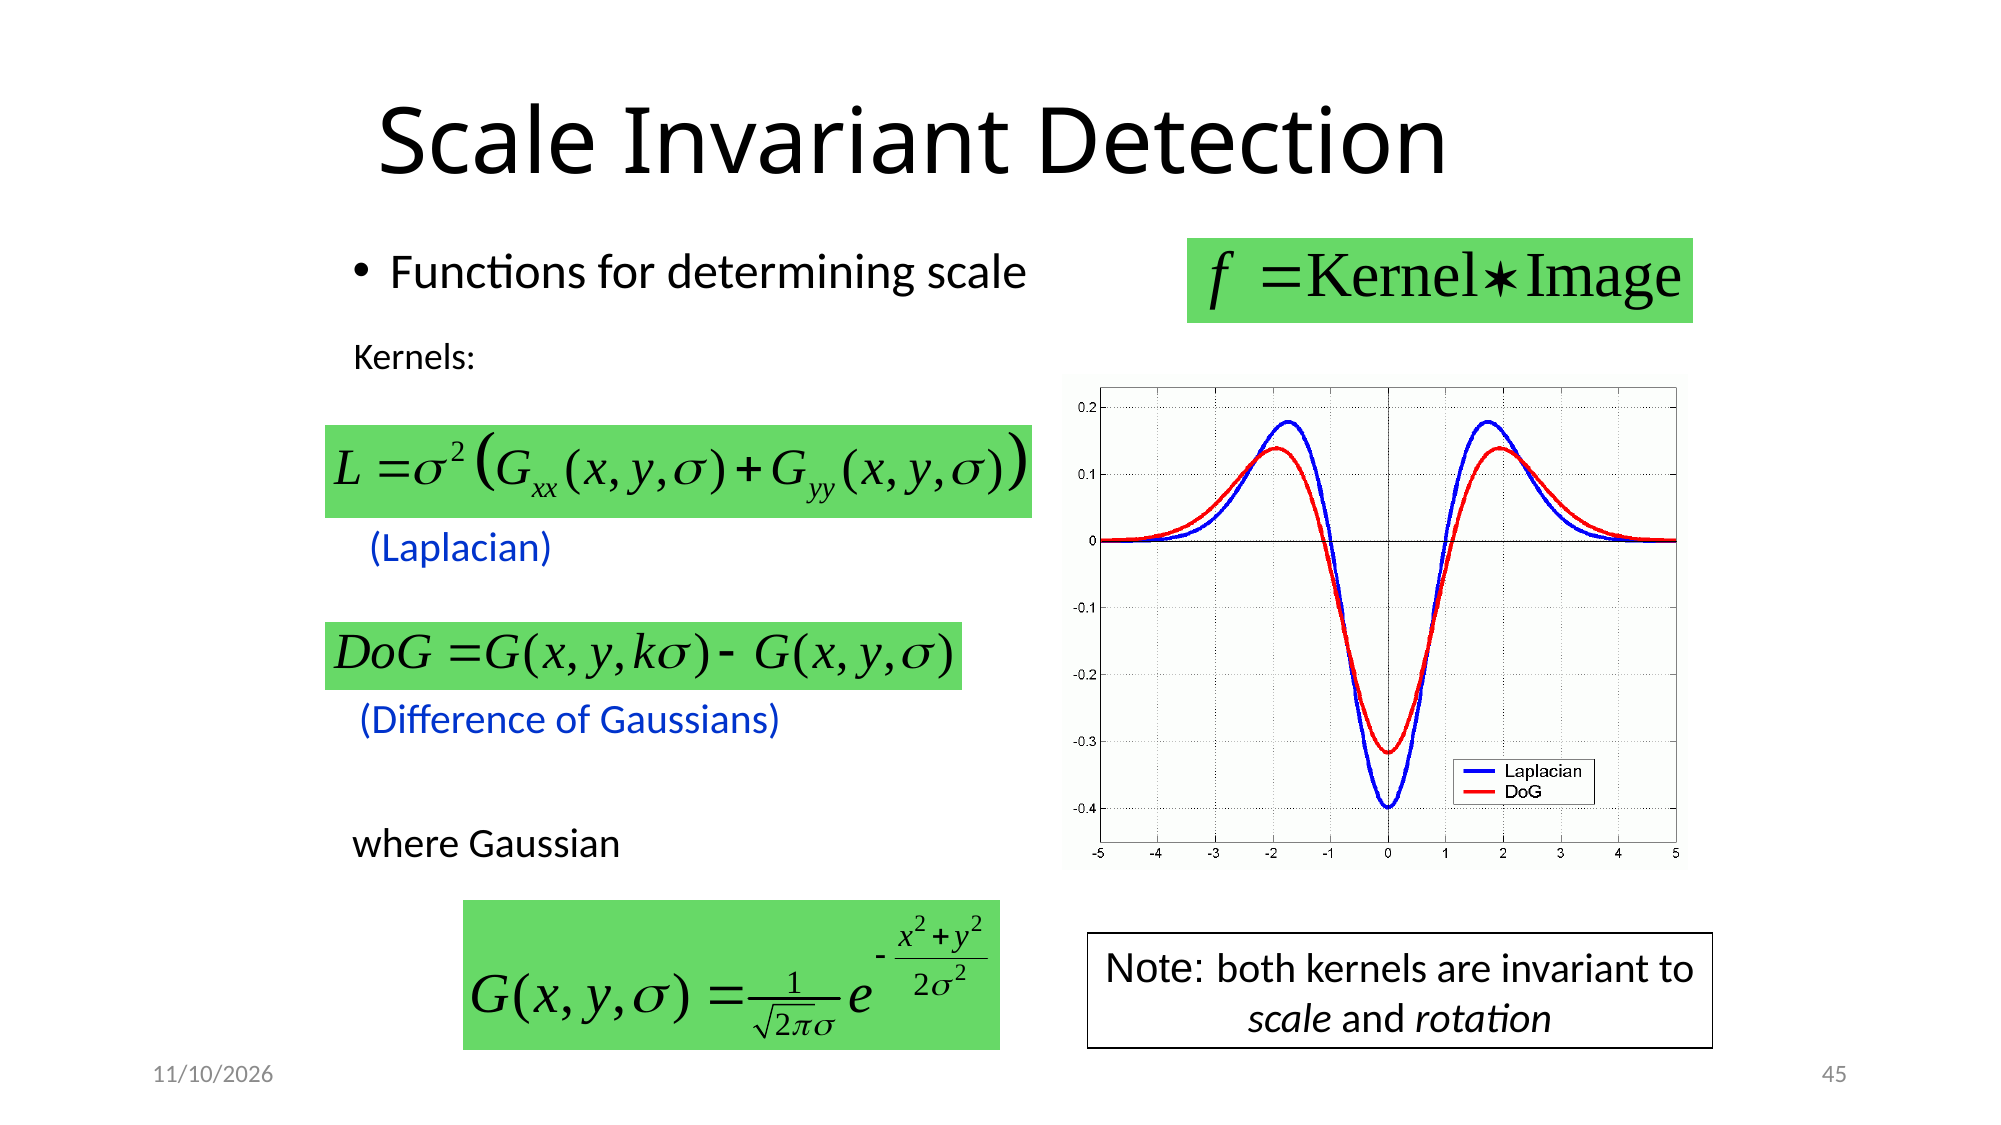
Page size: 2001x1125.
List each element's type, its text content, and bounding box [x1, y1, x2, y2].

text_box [324, 424, 1033, 519]
list Functions for determining scale [337, 237, 1613, 413]
text_box where Gaussian [337, 808, 636, 874]
picture [1062, 374, 1688, 870]
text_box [1187, 237, 1694, 323]
text_box (Laplacian) [354, 519, 568, 578]
slide_number 45 [1412, 1042, 1863, 1103]
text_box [462, 900, 1000, 1050]
text_box Note: both kernels are invariant to scale and rotation [1087, 933, 1713, 1048]
text_box (Difference of Gaussians) [343, 690, 796, 750]
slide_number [137, 1042, 588, 1103]
title Scale Invariant Detection [362, 50, 1638, 237]
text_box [324, 622, 963, 690]
text_box Kernels: [339, 324, 491, 385]
